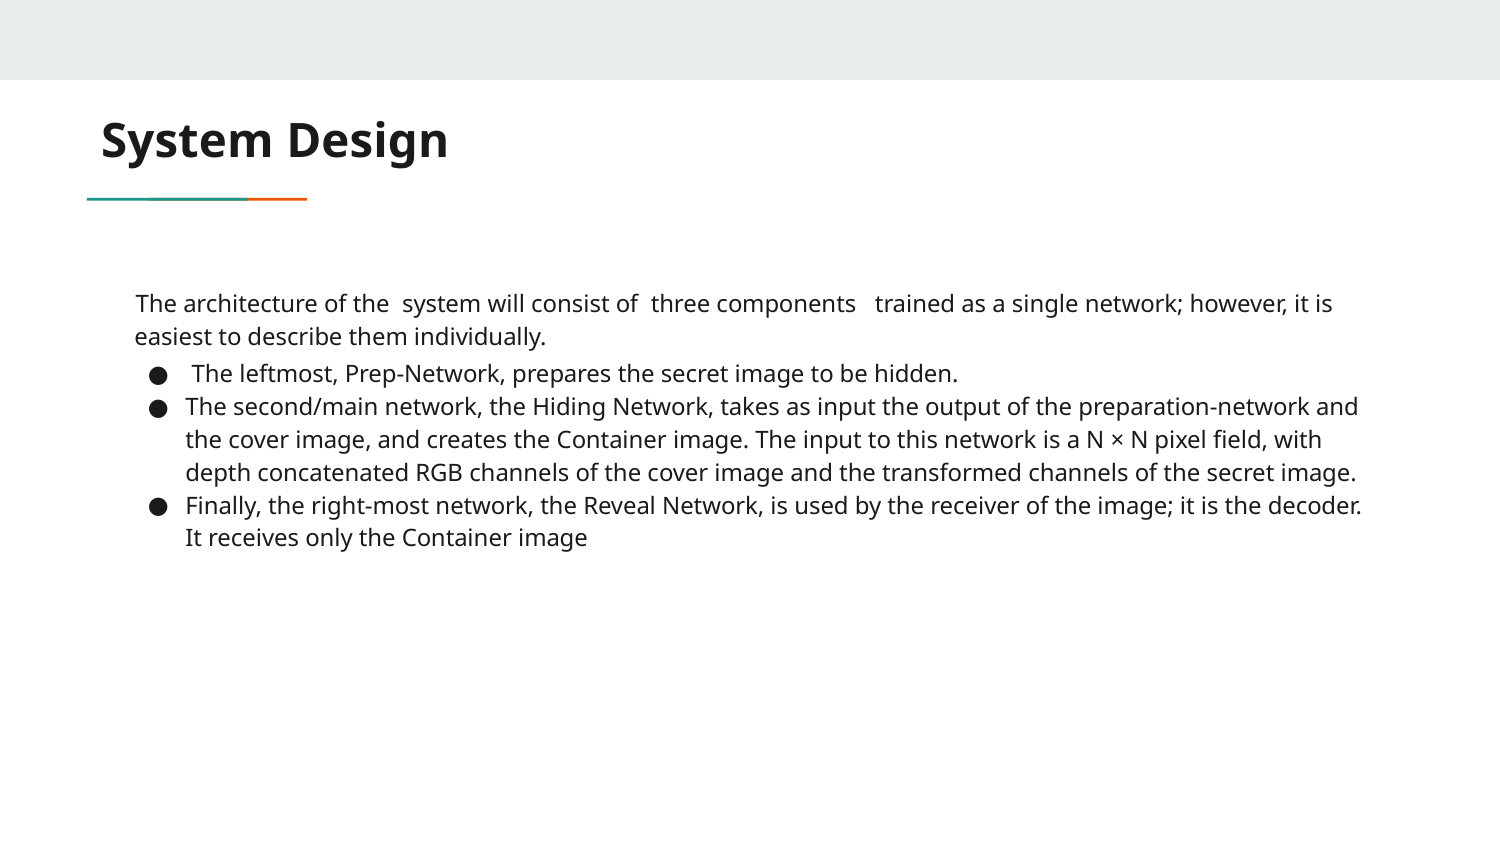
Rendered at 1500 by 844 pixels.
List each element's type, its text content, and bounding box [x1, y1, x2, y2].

title System Design [86, 95, 1348, 183]
list The architecture of the system will consist of three components trained as a single network; however, it is easiest to describe them individually. The leftmost, Prep-Network, prepares the secret image to be hidden. The second/main network, the Hiding Network, takes as input the output of the preparation-network and the cover image, and creates the Container image. The input to this network is a N × N pixel field, with depth concatenated RGB channels of the cover image and the transformed channels of the secret image. Finally, the right-most network, the Reveal Network, is used by the receiver of the image; it is the decoder. It receives only the Container image [119, 236, 1381, 608]
